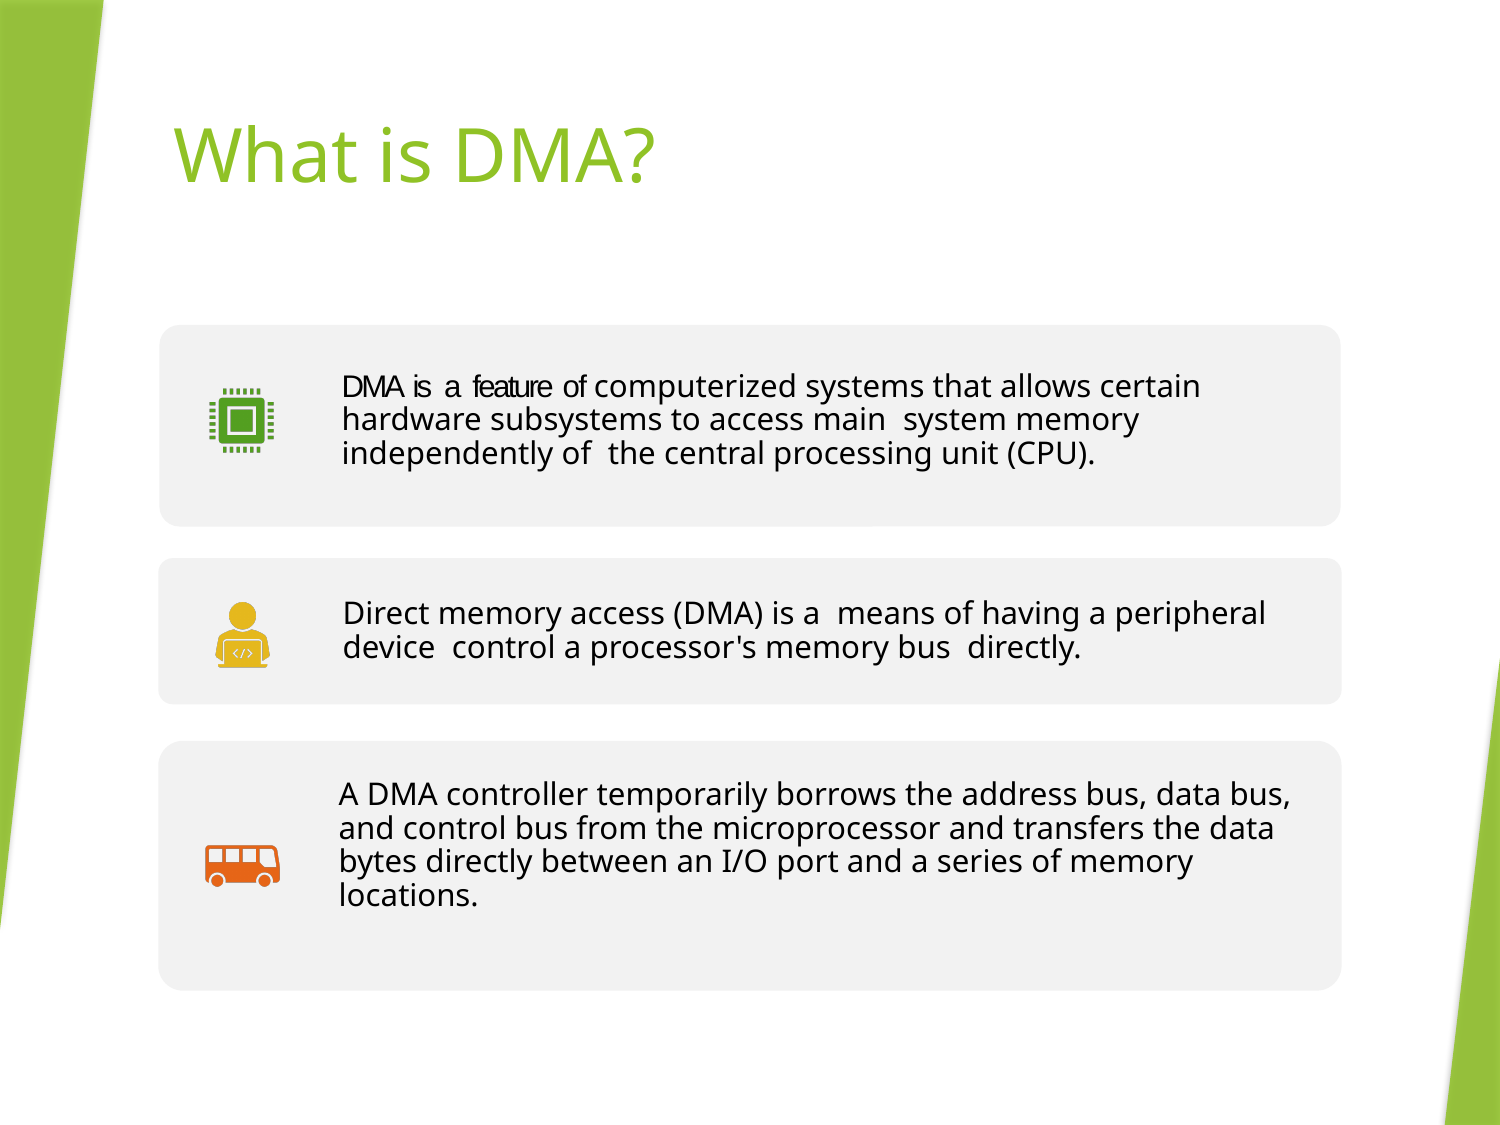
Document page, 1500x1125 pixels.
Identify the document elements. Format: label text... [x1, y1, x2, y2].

text_box [1443, 657, 1500, 1125]
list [157, 319, 1343, 992]
text_box [0, 0, 1500, 1125]
title What is DMA? [158, 99, 1413, 281]
text_box [0, 0, 105, 931]
